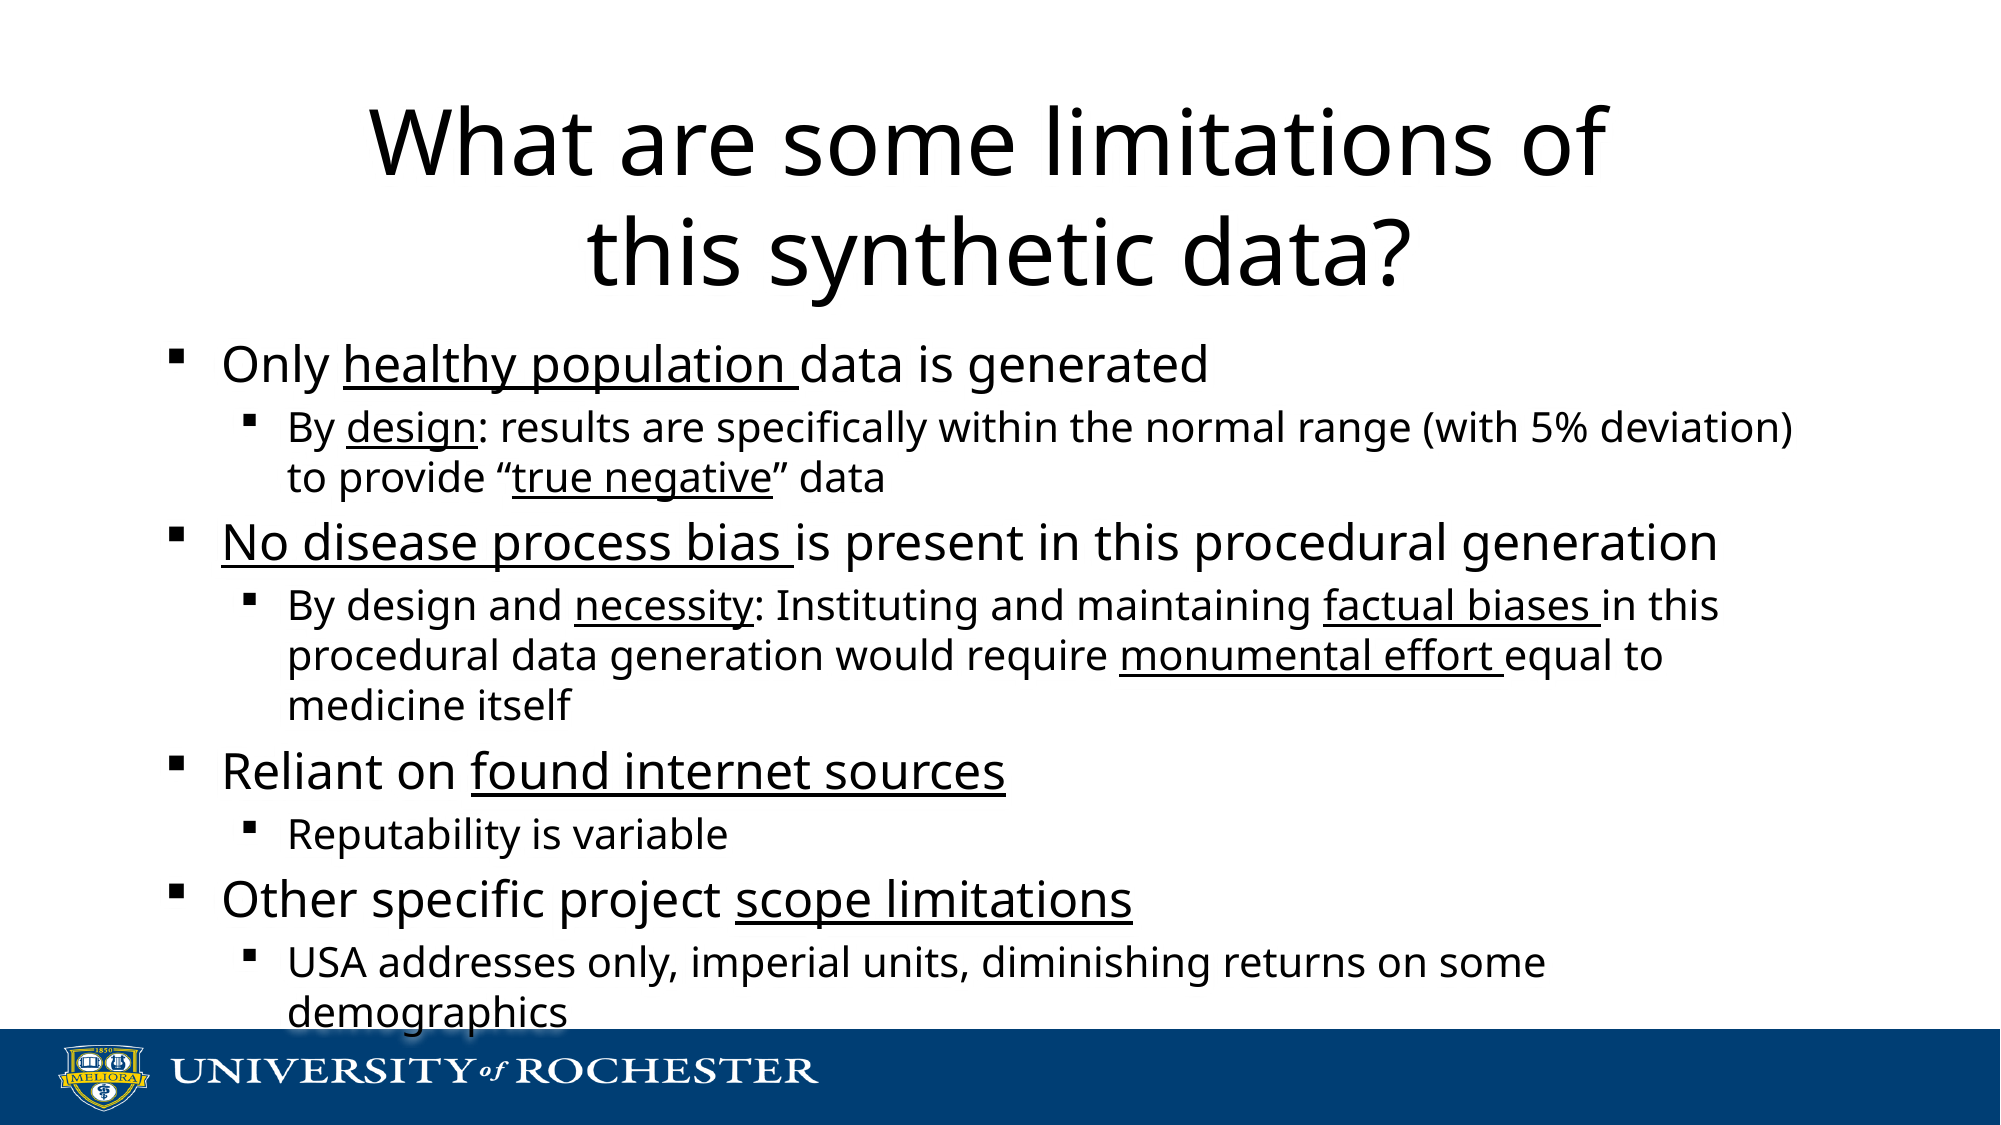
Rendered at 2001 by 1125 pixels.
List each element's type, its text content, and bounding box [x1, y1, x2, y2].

list Only healthy population data is generated By design: results are specifically within the normal range (with 5% deviation) to provide “true negative” data No disease process bias is present in this procedural generation By design and necessity: Instituting and maintaining factual biases in this procedural data generation would require monumental effort equal to medicine itself Reliant on found internet sources Reputability is variable Other specific project scope limitations USA addresses only, imperial units, diminishing returns on some demographics [150, 324, 1850, 1000]
picture [0, 1029, 2000, 1125]
title What are some limitations of this synthetic data? [150, 99, 1850, 288]
